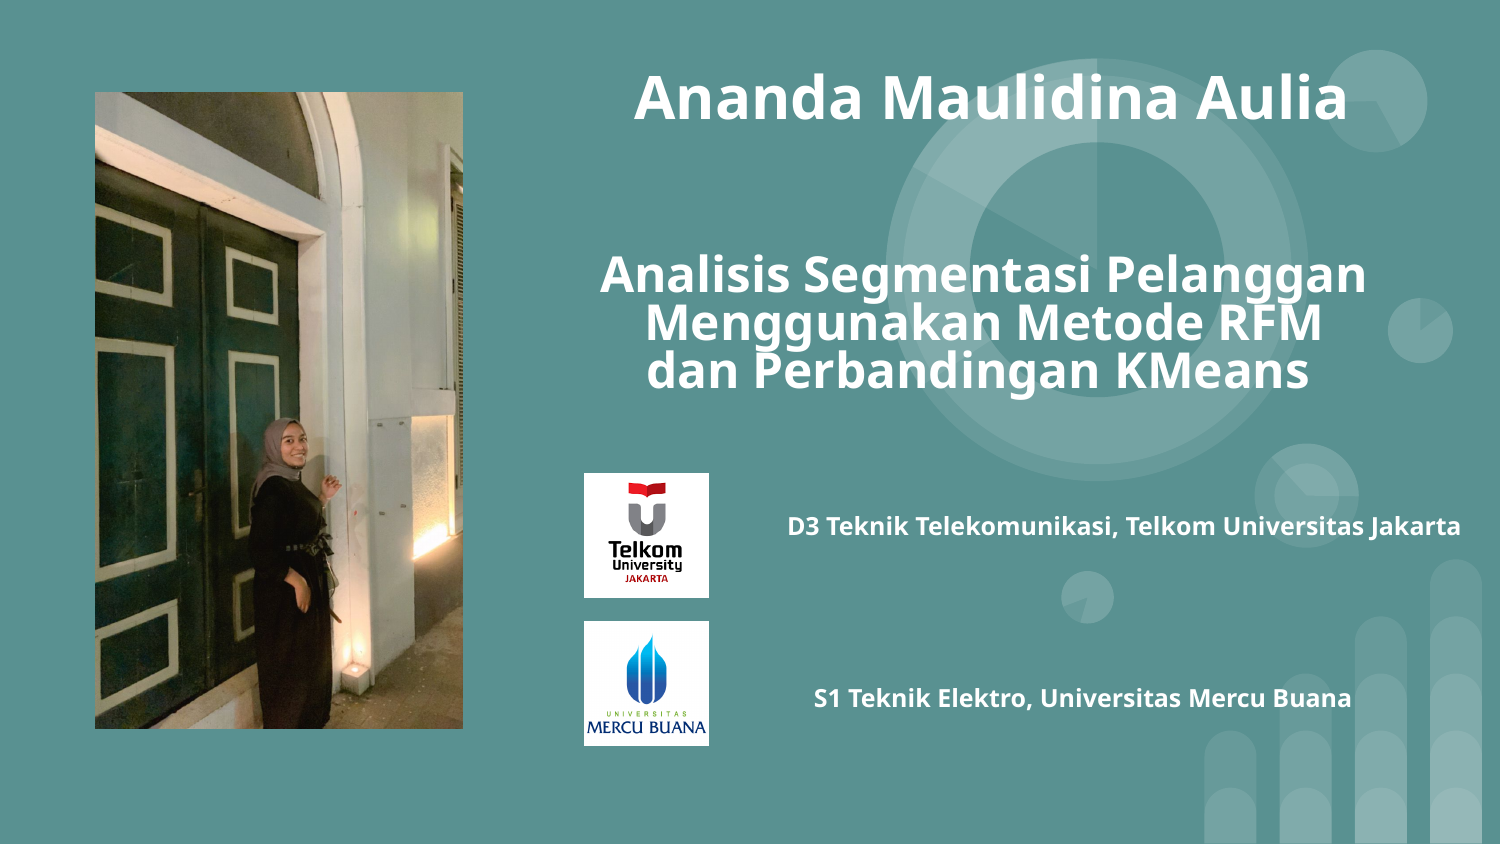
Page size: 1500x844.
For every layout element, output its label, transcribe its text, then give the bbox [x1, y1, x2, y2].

text_box Analisis Segmentasi Pelanggan Menggunakan Metode RFM dan Perbandingan KMeans [584, 239, 1385, 413]
text_box D3 Teknik Telekomunikasi, Telkom Universitas Jakarta [762, 495, 1488, 556]
picture [583, 472, 709, 598]
subtitle Ananda Maulidina Aulia [572, 58, 1413, 149]
title S1 Teknik Elektro, Universitas Mercu Buana [713, 667, 1459, 729]
picture [94, 92, 463, 729]
picture [583, 621, 709, 746]
